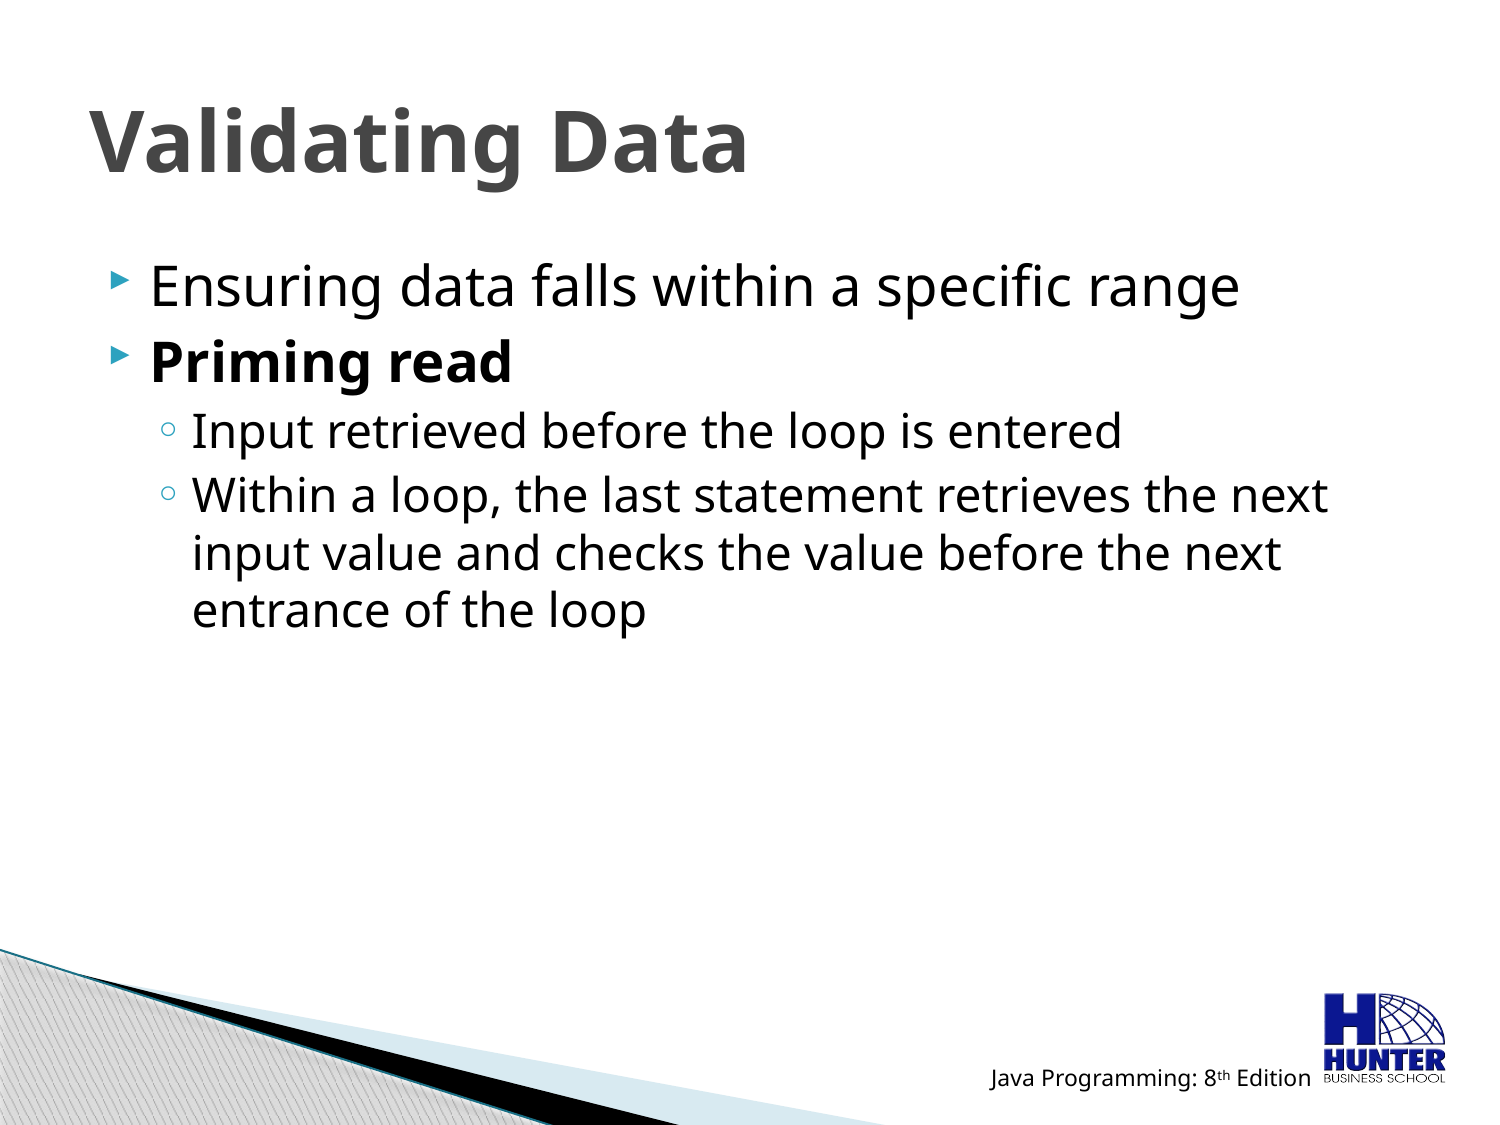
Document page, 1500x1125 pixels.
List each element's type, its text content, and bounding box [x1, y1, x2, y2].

list Ensuring data falls within a specific range Priming read Input retrieved before the loop is entered Within a loop, the last statement retrieves the next input value and checks the value before the next entrance of the loop [75, 243, 1425, 986]
title Validating Data [75, 45, 1425, 233]
picture [1324, 993, 1446, 1084]
